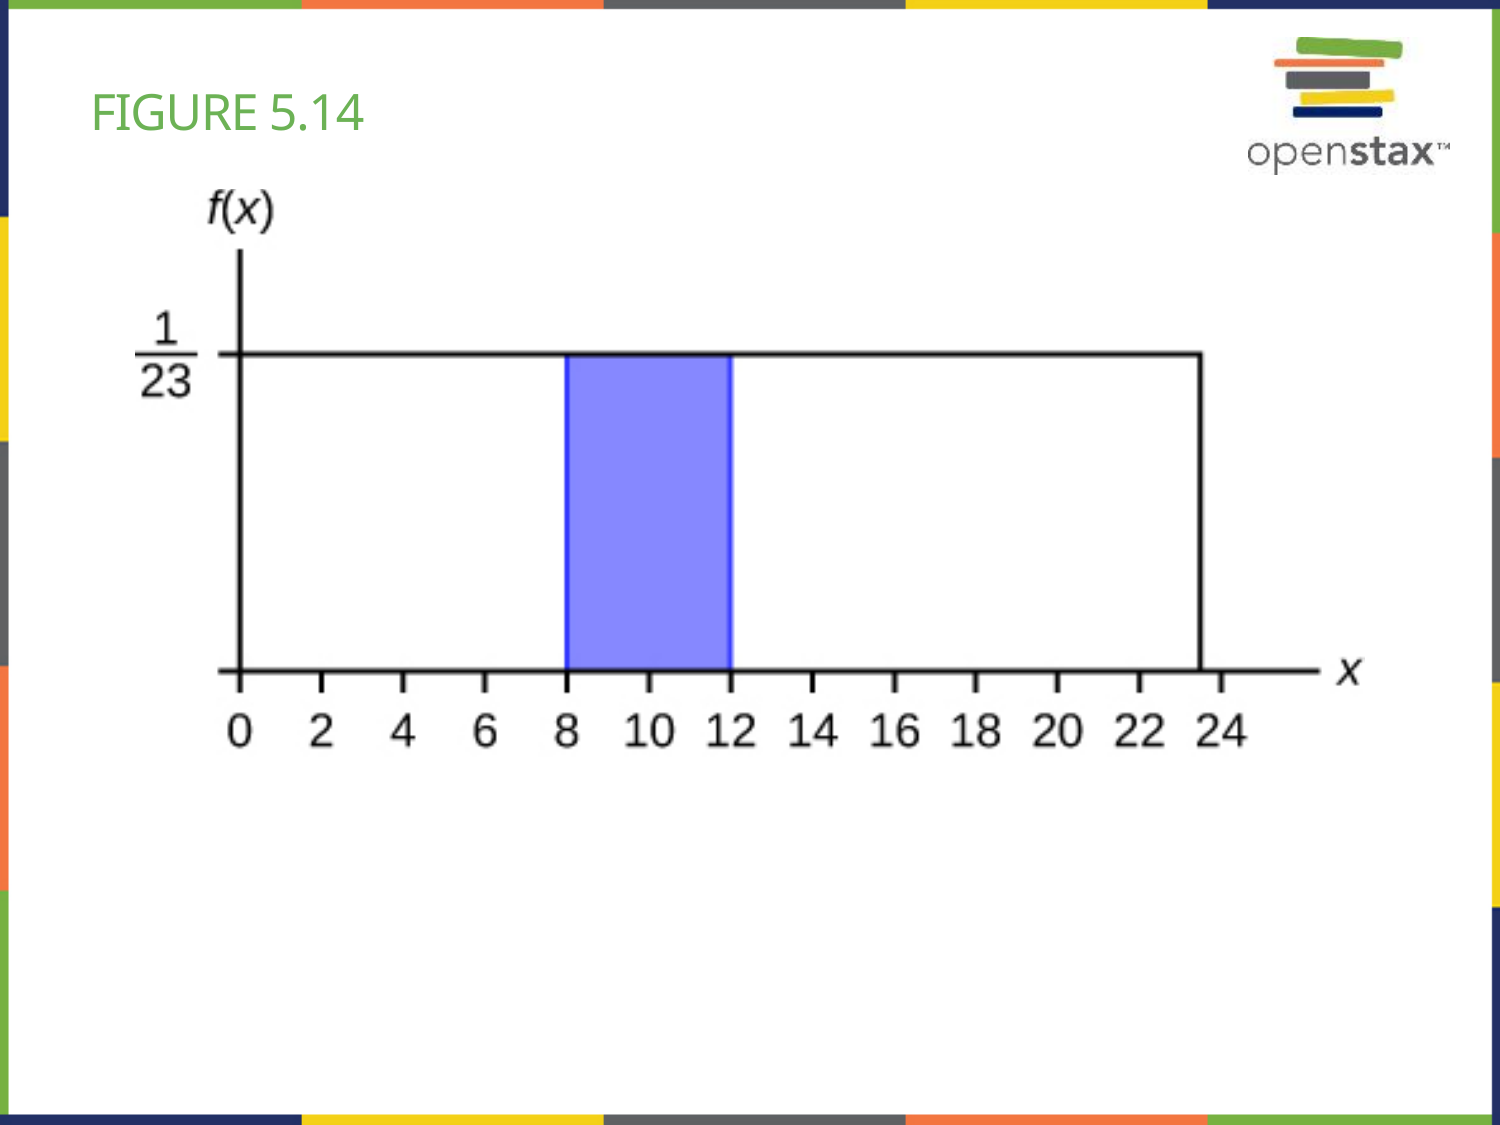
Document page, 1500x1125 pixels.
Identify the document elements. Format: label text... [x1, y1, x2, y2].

title Figure 5.14 [75, 39, 1246, 148]
picture [0, 0, 1500, 1125]
